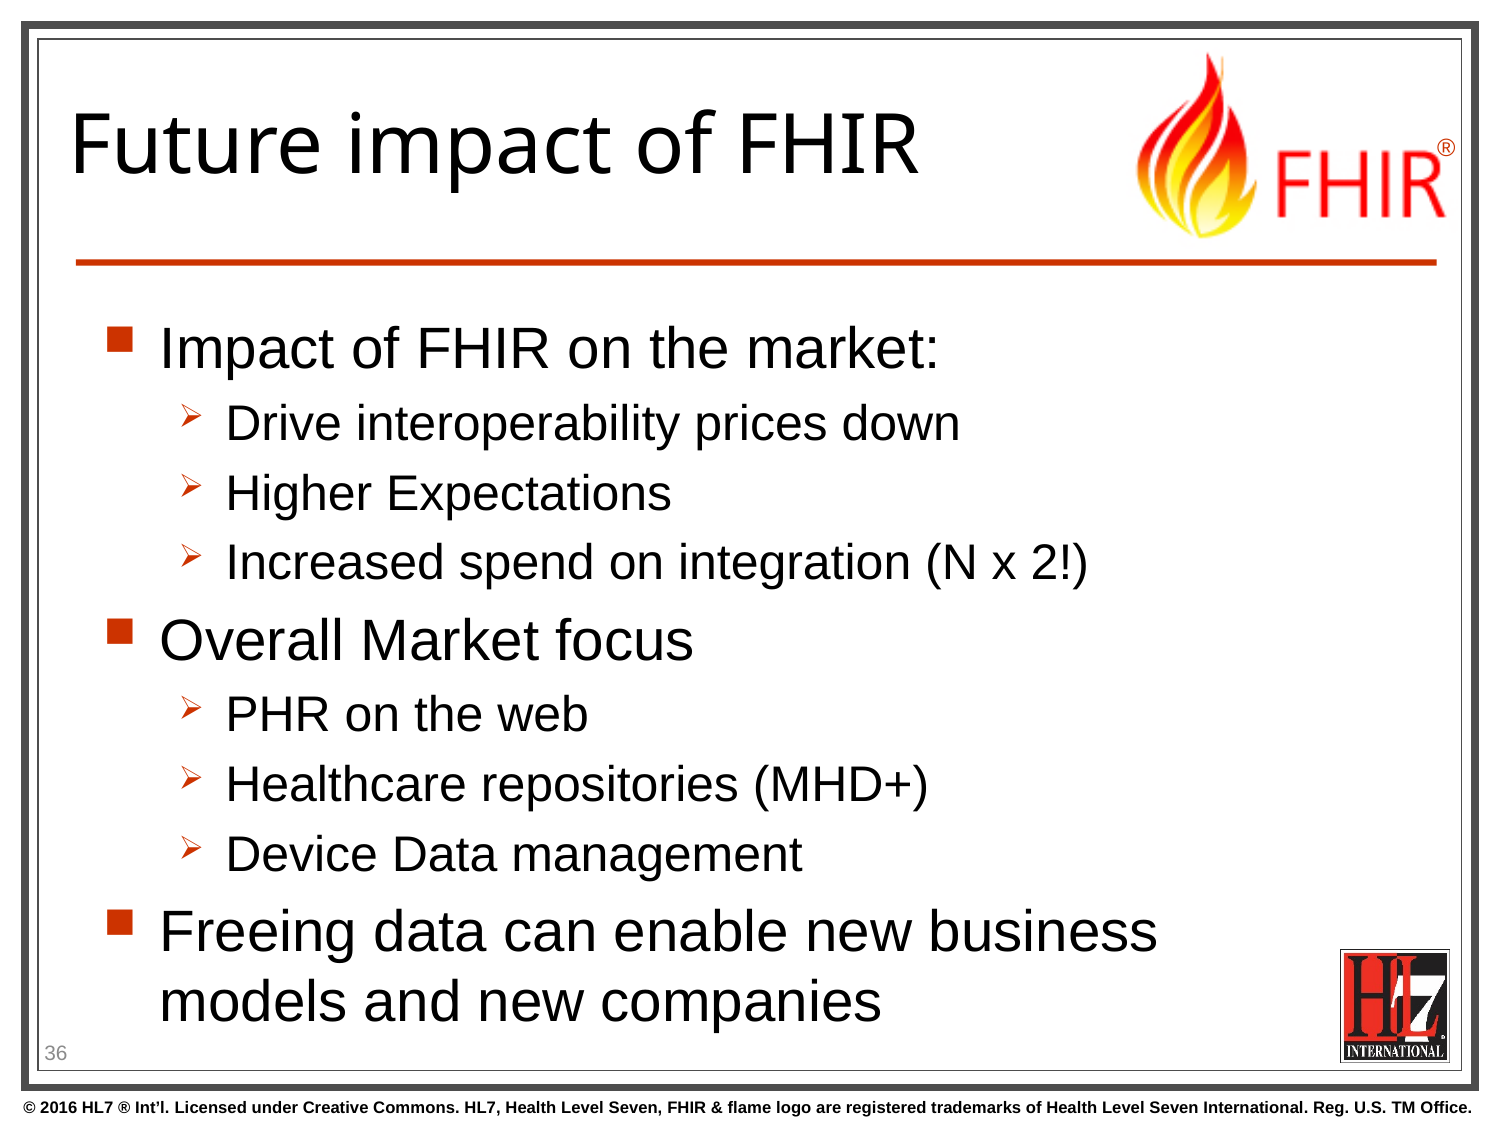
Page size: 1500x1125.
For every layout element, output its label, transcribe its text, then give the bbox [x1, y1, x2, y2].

picture [1124, 42, 1458, 249]
picture [1340, 949, 1450, 1063]
slide_number 36 [29, 1034, 148, 1071]
list Impact of FHIR on the market: Drive interoperability prices down Higher Expectations Increased spend on integration (N x 2!) Overall Market focus PHR on the web Healthcare repositories (MHD+) Device Data management Freeing data can enable new business models and new companies [88, 302, 1364, 1038]
title Future impact of FHIR [53, 54, 1128, 244]
